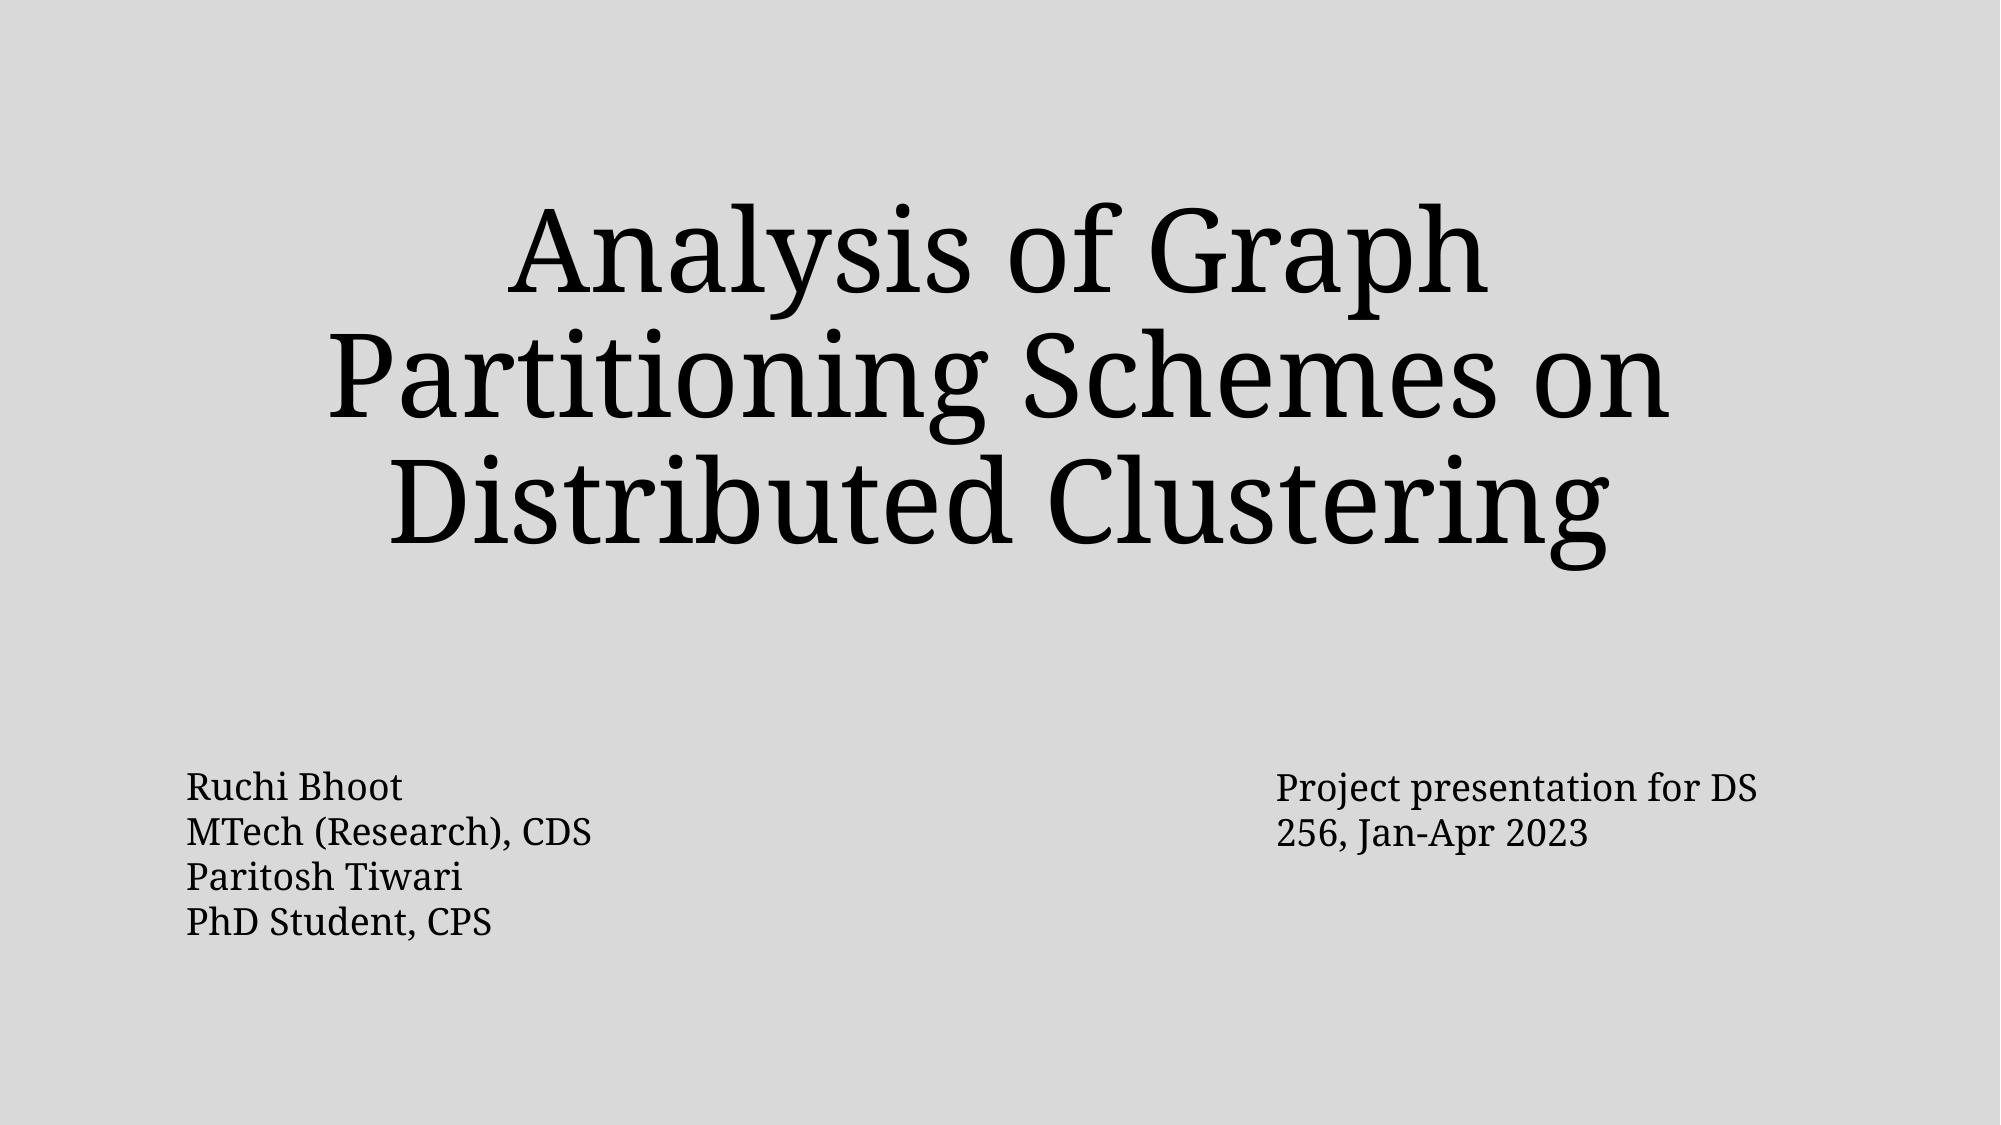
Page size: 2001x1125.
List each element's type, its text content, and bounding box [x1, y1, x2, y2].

title Analysis of Graph Partitioning Schemes on Distributed Clustering [249, 184, 1750, 576]
text_box Project presentation for DS 256, Jan-Apr 2023 [1261, 756, 1829, 862]
text_box Ruchi Bhoot MTech (Research), CDS Paritosh Tiwari PhD Student, CPS [171, 755, 649, 951]
